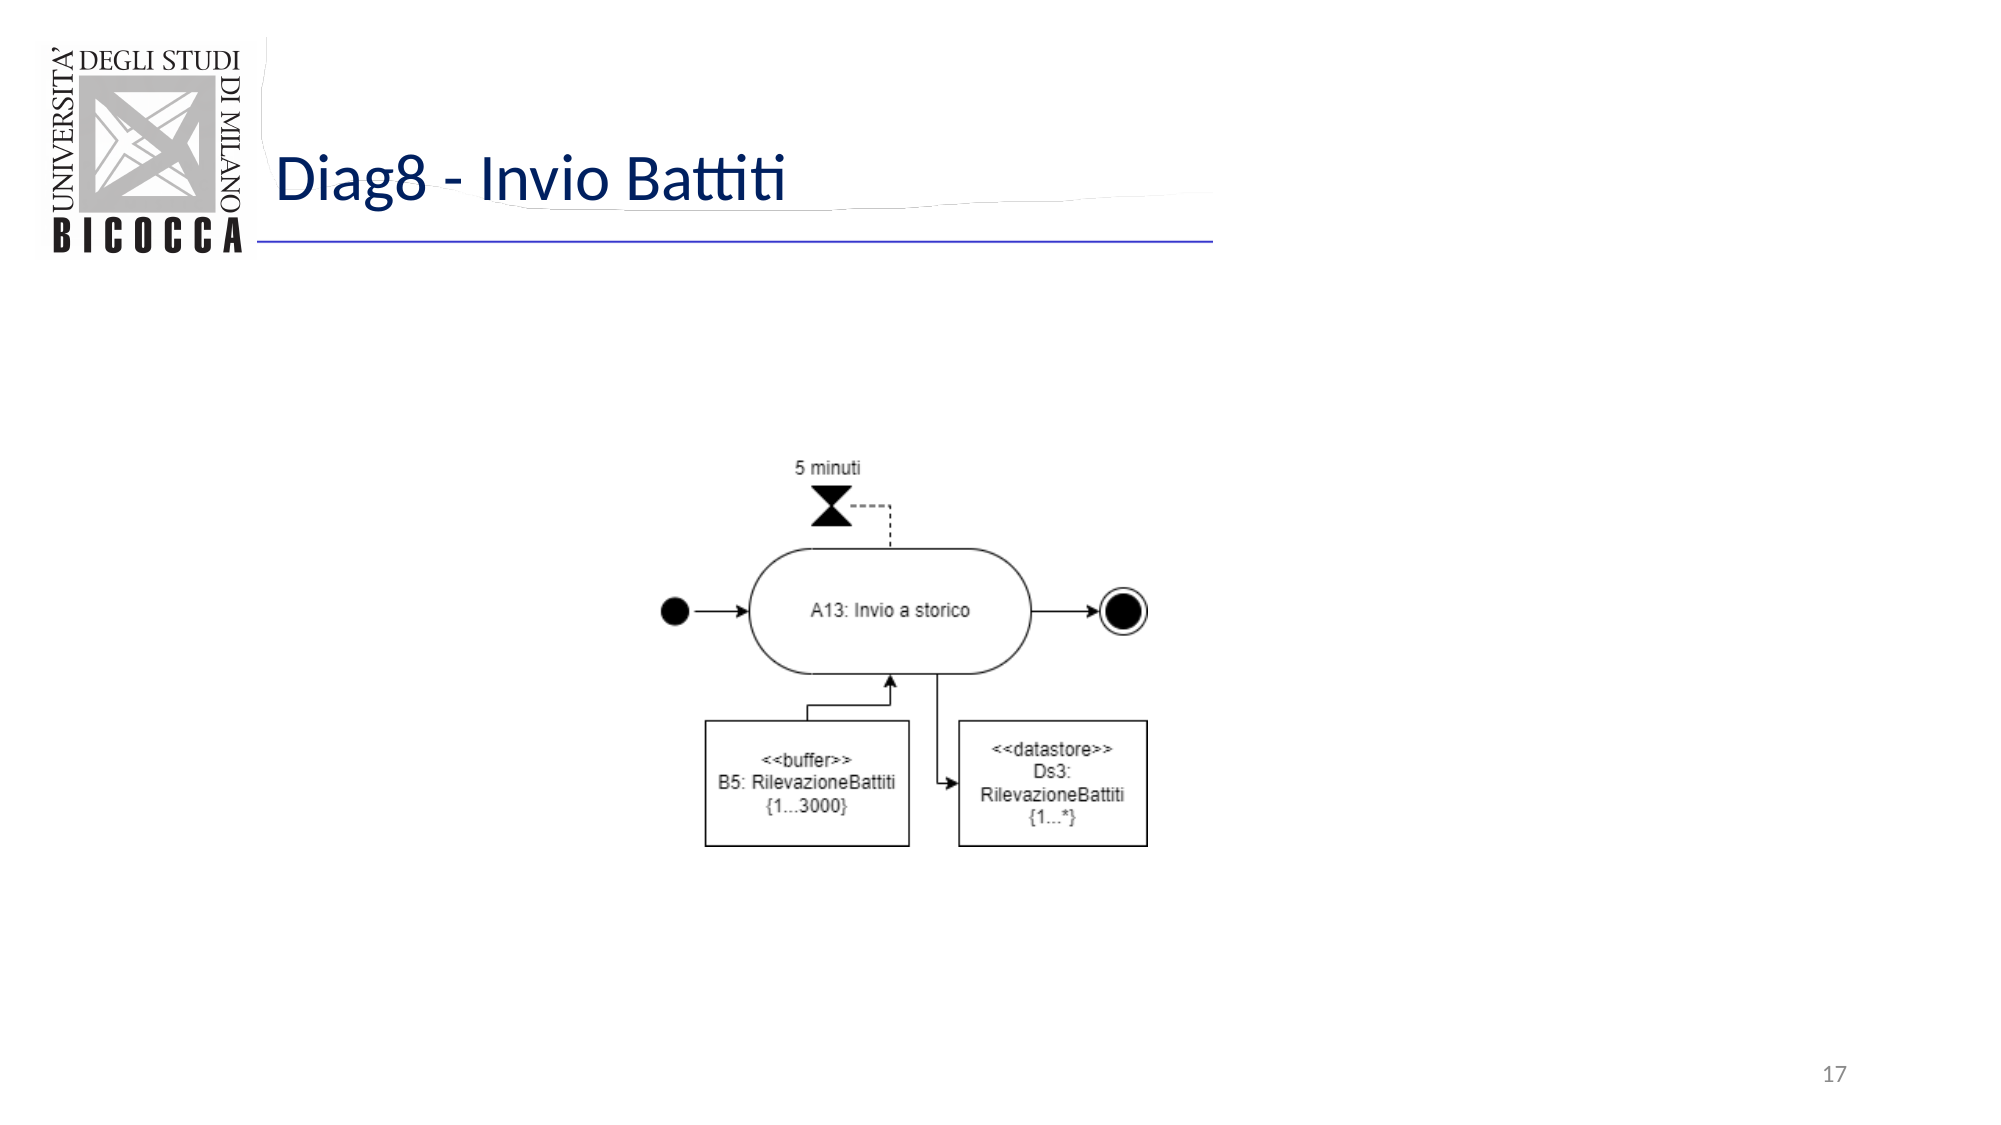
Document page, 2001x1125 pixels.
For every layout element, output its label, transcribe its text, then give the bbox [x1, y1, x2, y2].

slide_number 17 [1412, 1042, 1863, 1103]
picture [655, 453, 1148, 847]
picture [35, 37, 1213, 261]
